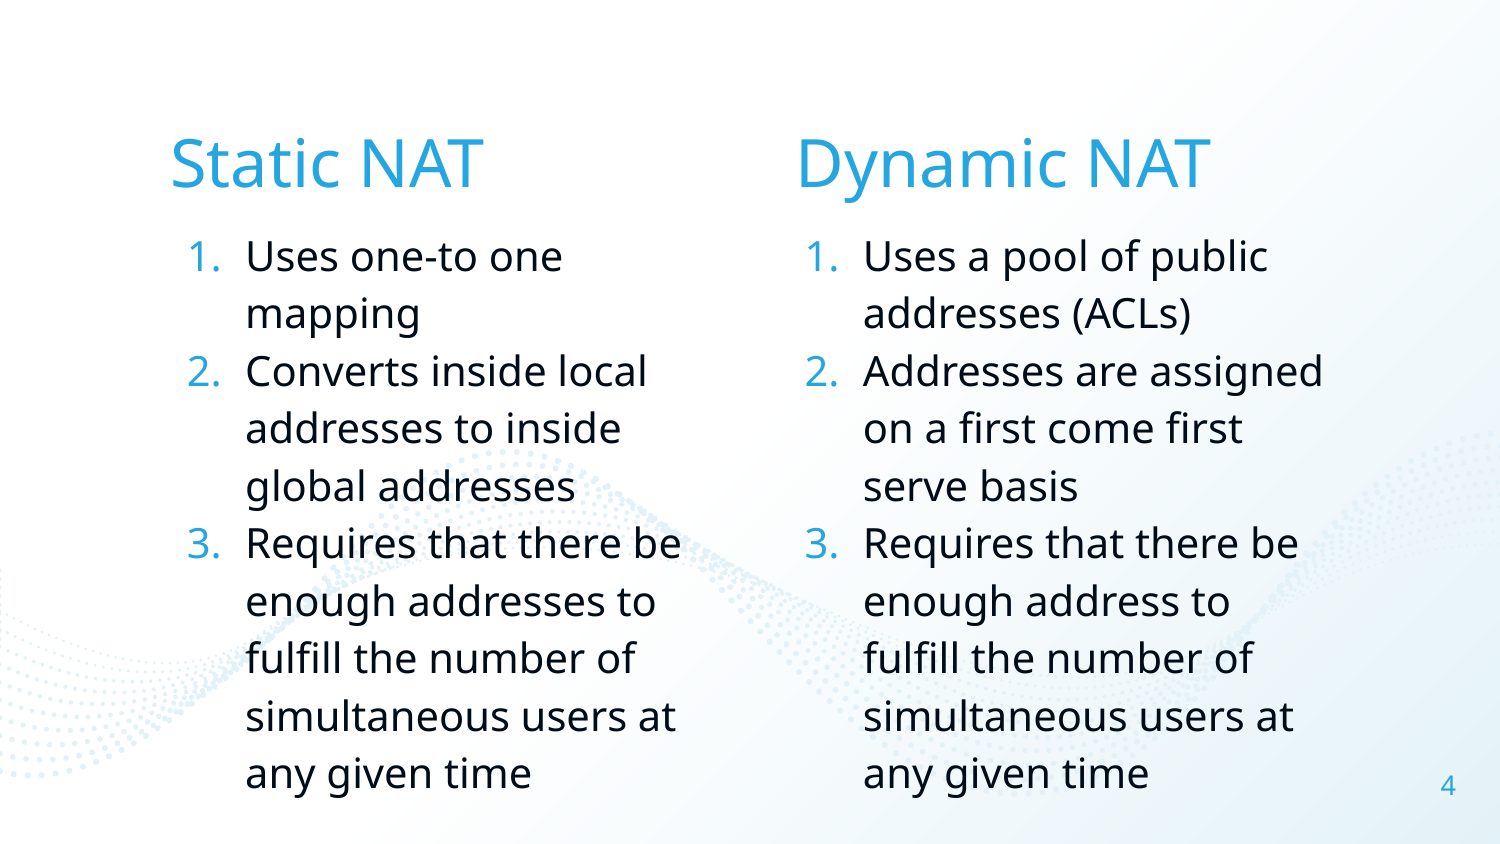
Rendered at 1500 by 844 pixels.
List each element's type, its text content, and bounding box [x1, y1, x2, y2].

title Dynamic NAT [795, 137, 1338, 203]
list Uses one-to one mapping Converts inside local addresses to inside global addresses Requires that there be enough addresses to fulfill the number of simultaneous users at any given time [170, 222, 712, 740]
slide_number ‹#› [1366, 754, 1457, 819]
title Static NAT [170, 137, 712, 203]
list Uses a pool of public addresses (ACLs) Addresses are assigned on a first come first serve basis Requires that there be enough address to fulfill the number of simultaneous users at any given time [787, 222, 1330, 740]
